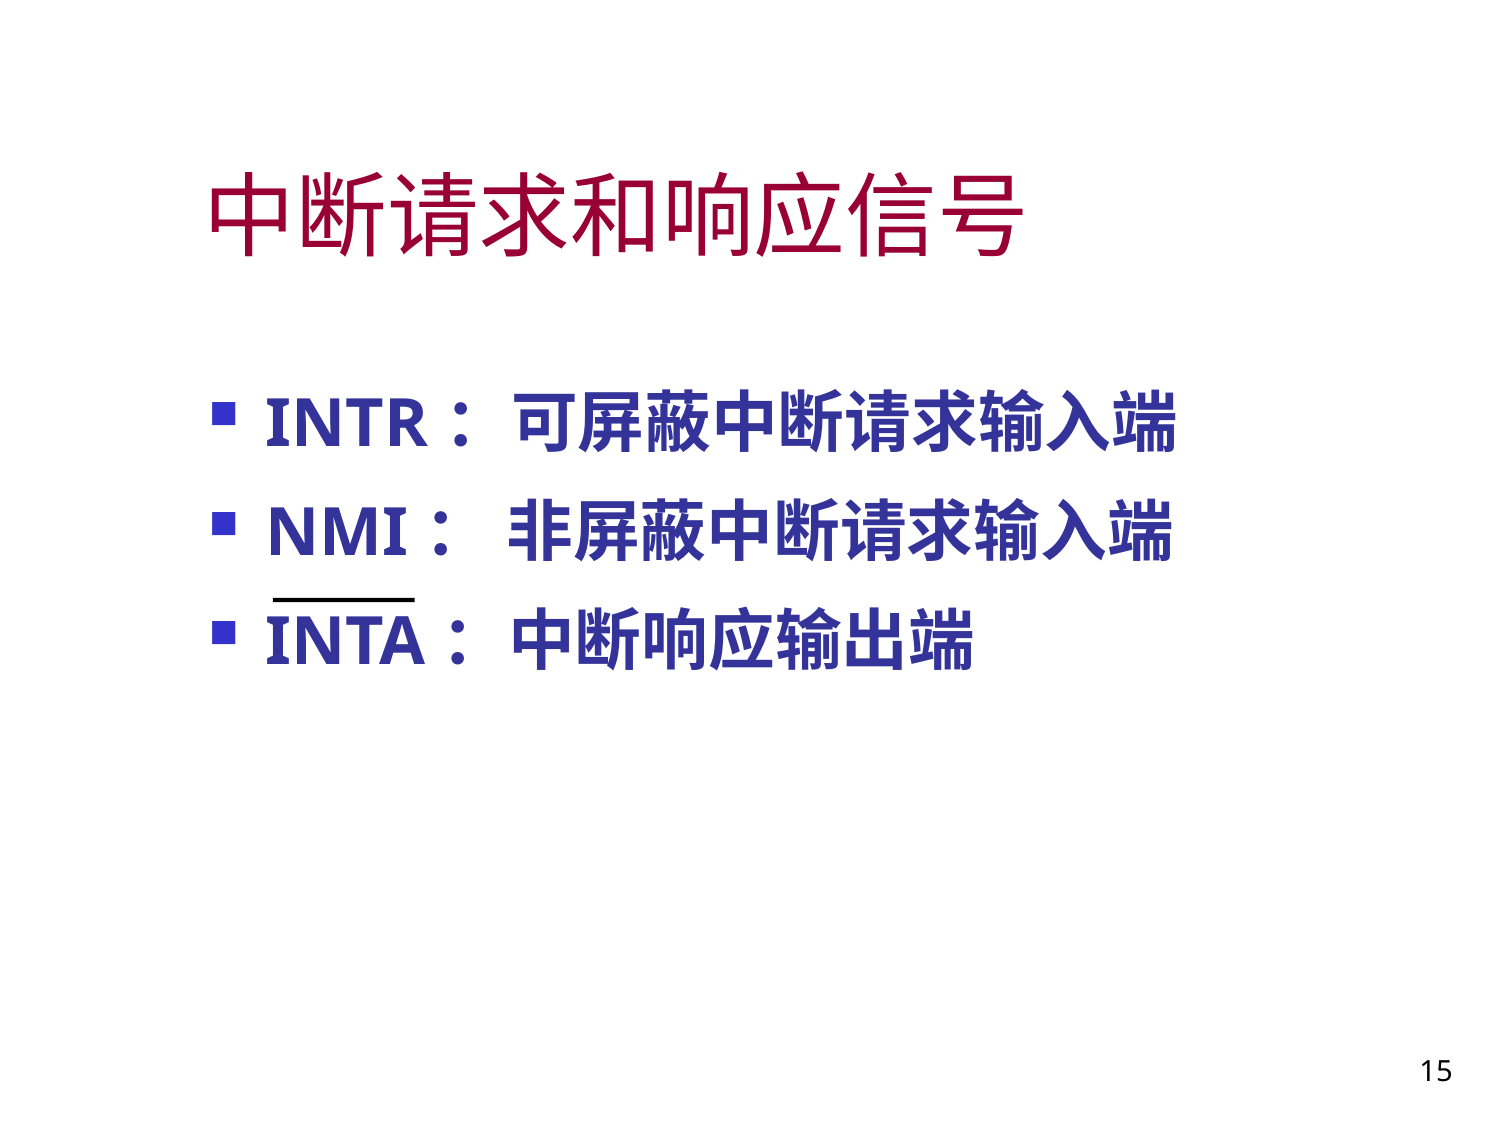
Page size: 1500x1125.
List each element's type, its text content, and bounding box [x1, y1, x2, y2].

list INTR：可屏蔽中断请求输入端 NMI： 非屏蔽中断请求输入端 INTA：中断响应输出端 [193, 355, 1400, 881]
slide_number 15 [1154, 1023, 1468, 1100]
title 中断请求和响应信号 [188, 35, 1468, 275]
